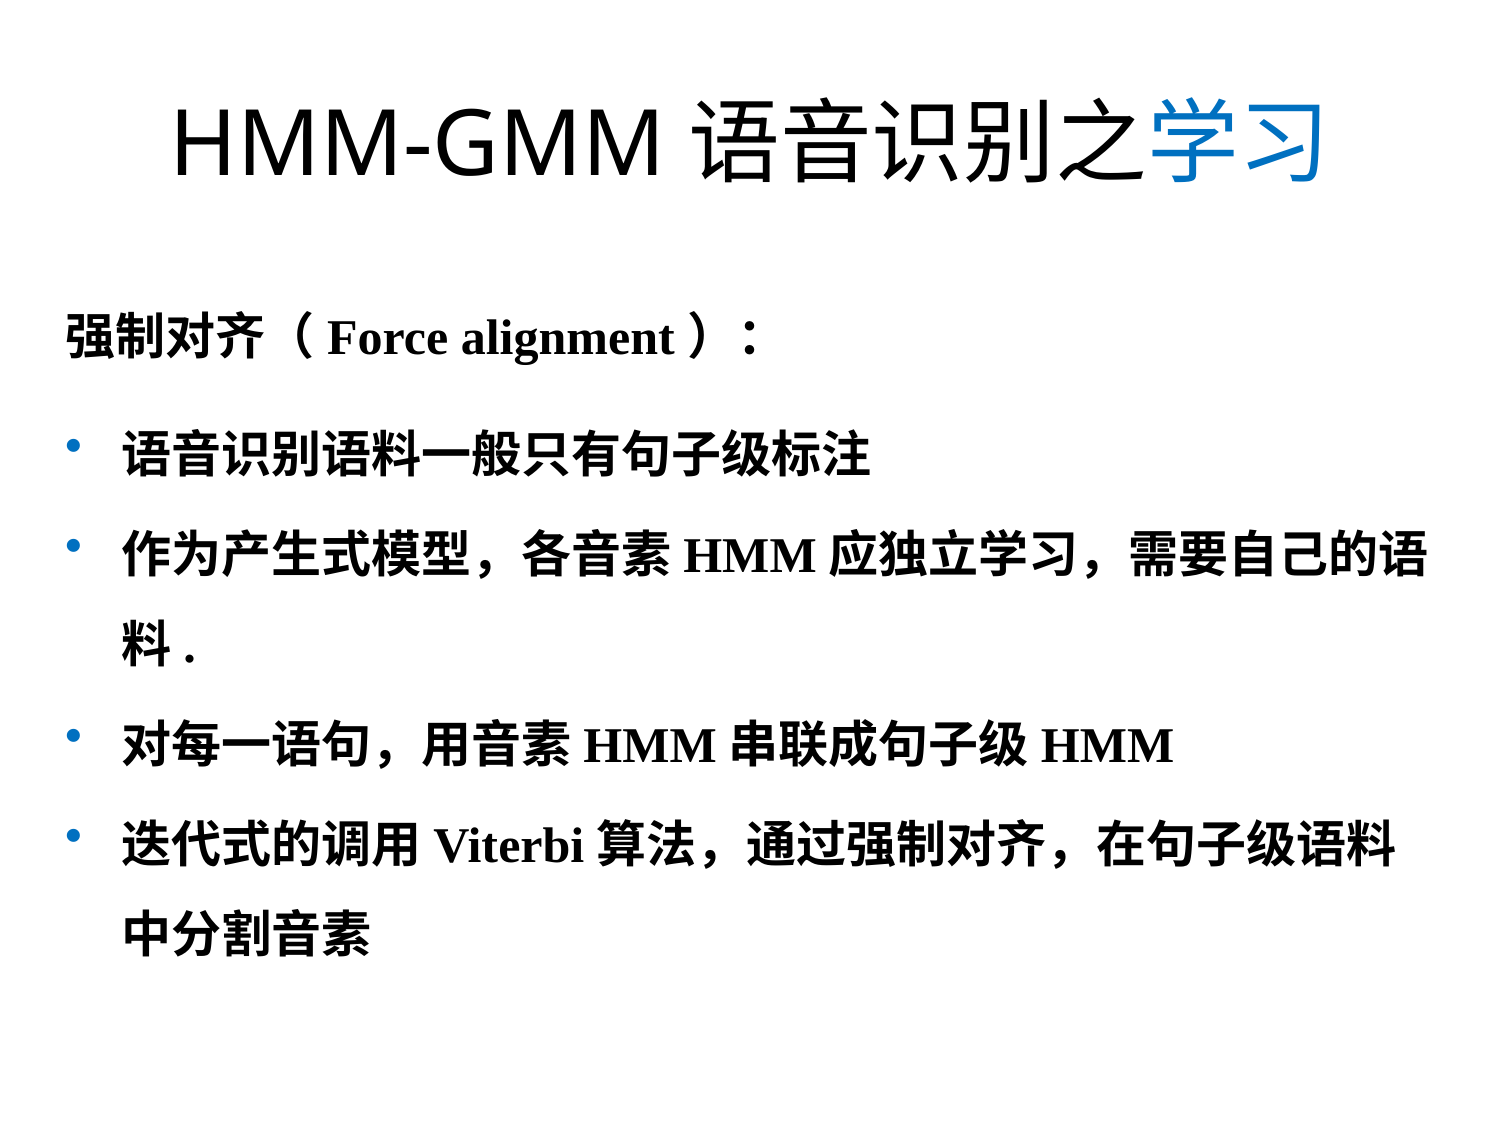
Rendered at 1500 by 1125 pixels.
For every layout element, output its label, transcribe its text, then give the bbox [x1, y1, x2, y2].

list 强制对齐（Force alignment）： 语音识别语料一般只有句子级标注 作为产生式模型，各音素HMM应独立学习，需要自己的语料. 对每一语句，用音素HMM串联成句子级HMM 迭代式的调用Viterbi算法，通过强制对齐，在句子级语料中分割音素 [50, 267, 1450, 953]
title HMM-GMM语音识别之学习 [75, 45, 1425, 233]
